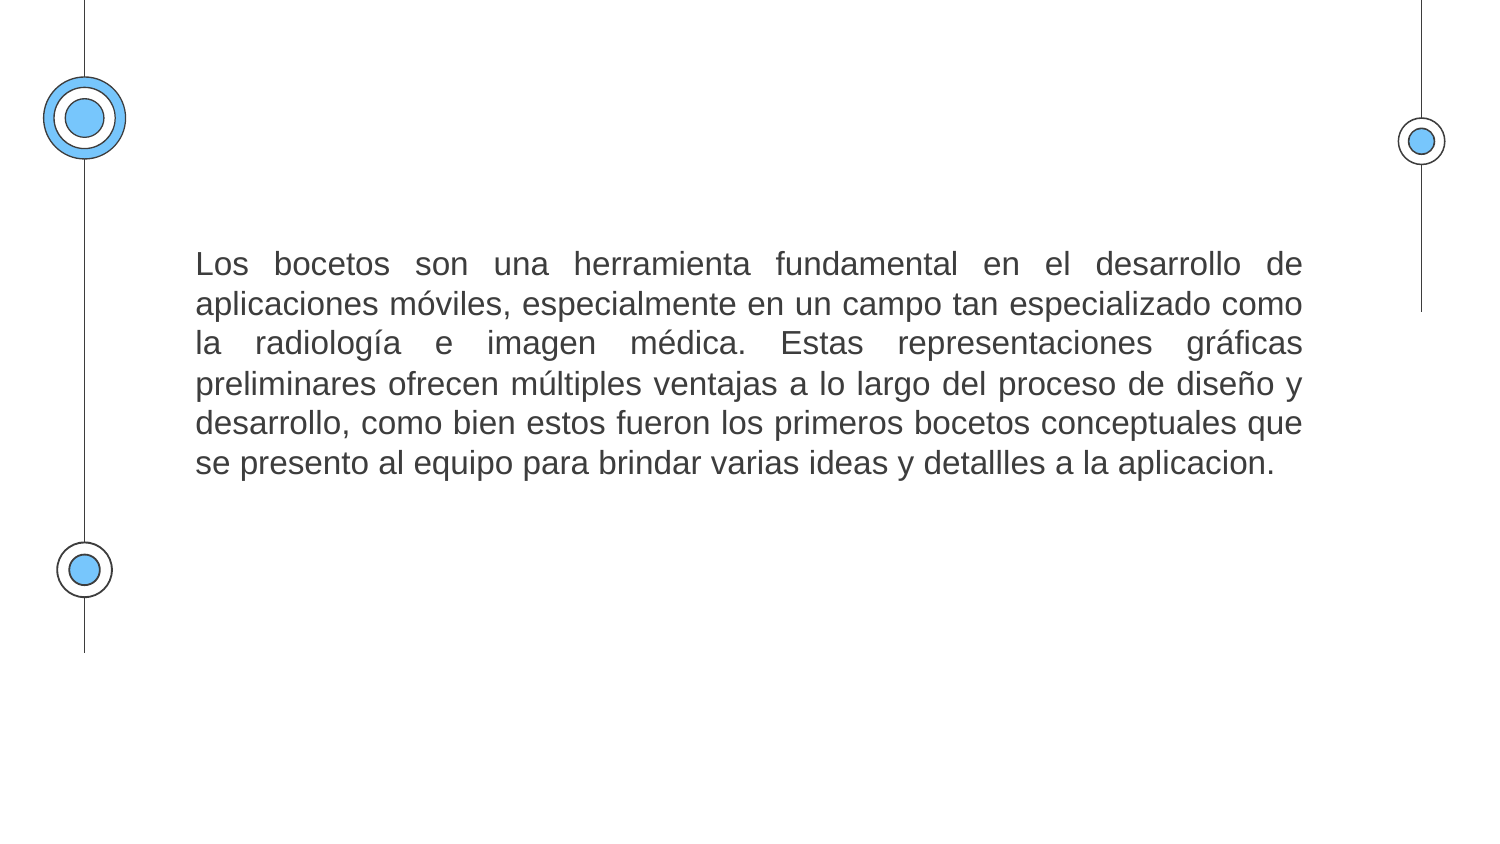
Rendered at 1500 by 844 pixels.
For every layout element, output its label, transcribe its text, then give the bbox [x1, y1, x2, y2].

subtitle Los bocetos son una herramienta fundamental en el desarrollo de aplicaciones móviles, especialmente en un campo tan especializado como la radiología e imagen médica. Estas representaciones gráficas preliminares ofrecen múltiples ventajas a lo largo del proceso de diseño y desarrollo, como bien estos fueron los primeros bocetos conceptuales que se presento al equipo para brindar varias ideas y detallles a la aplicacion. [180, 226, 1320, 486]
